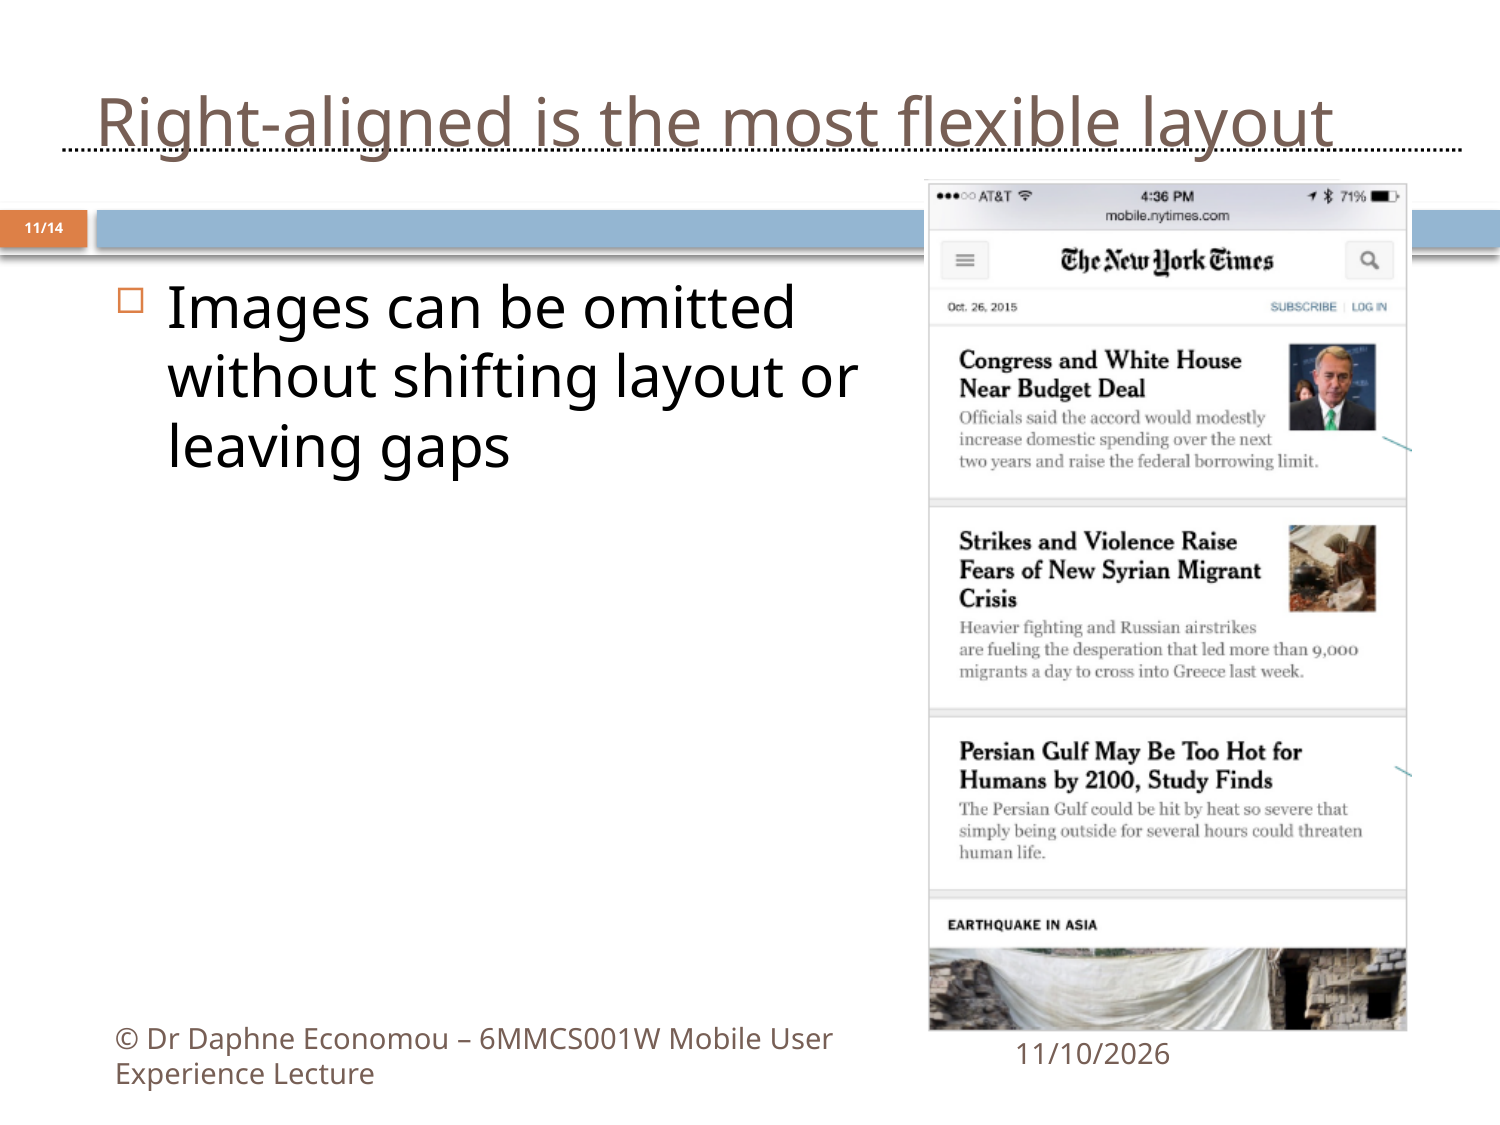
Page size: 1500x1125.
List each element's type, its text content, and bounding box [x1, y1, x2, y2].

title Right-aligned is the most flexible layout [80, 38, 1480, 201]
list Images can be omitted without shifting layout or leaving gaps [100, 262, 908, 1000]
picture [924, 179, 1412, 1033]
footer © Dr Daphne Economou – 6MMCS001W Mobile User Experience Lecture [99, 1024, 990, 1085]
slide_number 11/14 [0, 208, 88, 249]
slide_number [999, 1025, 1438, 1085]
